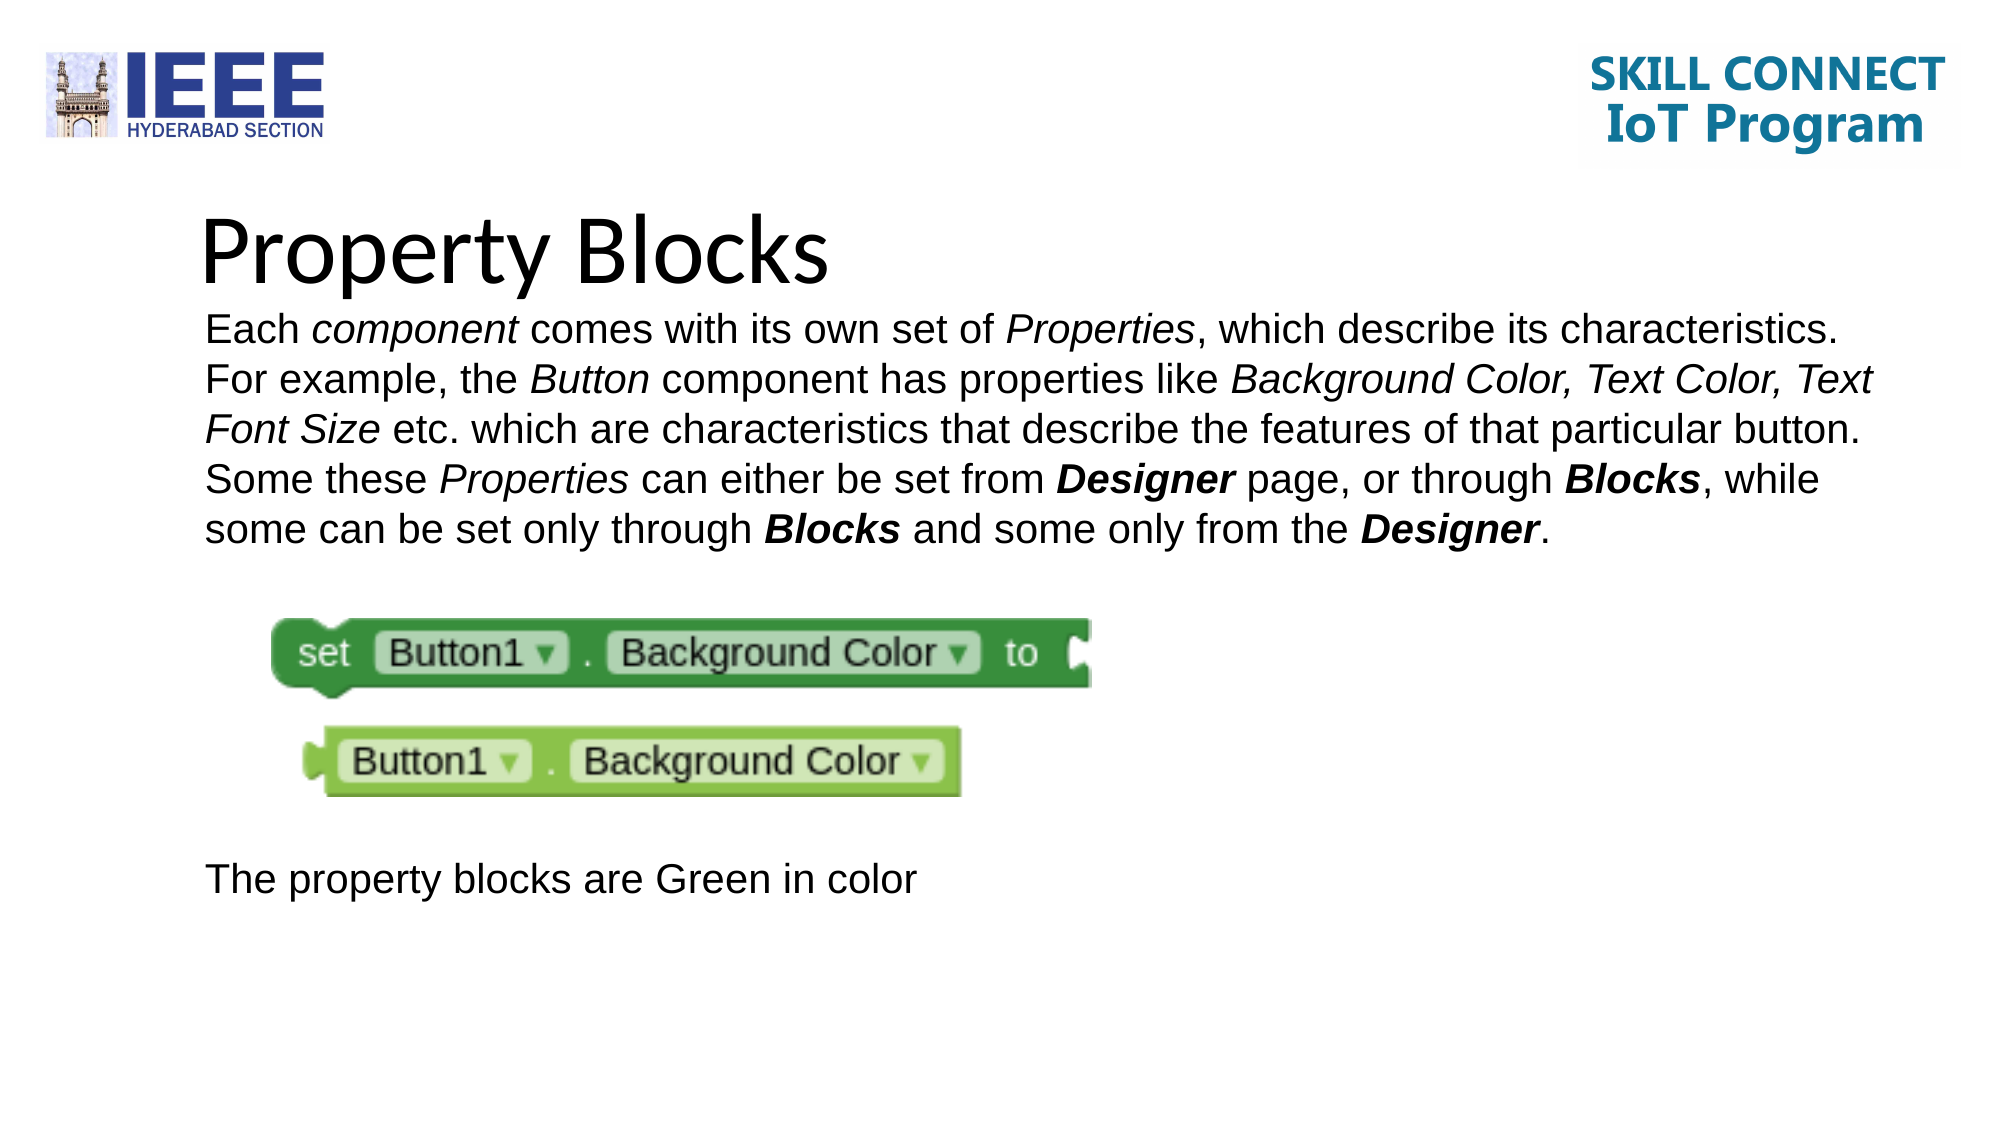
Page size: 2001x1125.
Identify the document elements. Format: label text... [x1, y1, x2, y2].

picture [39, 43, 330, 144]
picture [271, 618, 1093, 797]
text_box Each component comes with its own set of Properties, which describe its characteristics. For example, the Button component has properties like Background Color, Text Color, Text Font Size etc. which are characteristics that describe the features of that particular button. Some these Properties can either be set from Designer page, or through Blocks, while some can be set only through Blocks and some only from the Designer. The property blocks are Green in color [190, 294, 1910, 1125]
picture [1578, 43, 1961, 169]
text_box Property Blocks [184, 115, 1859, 311]
